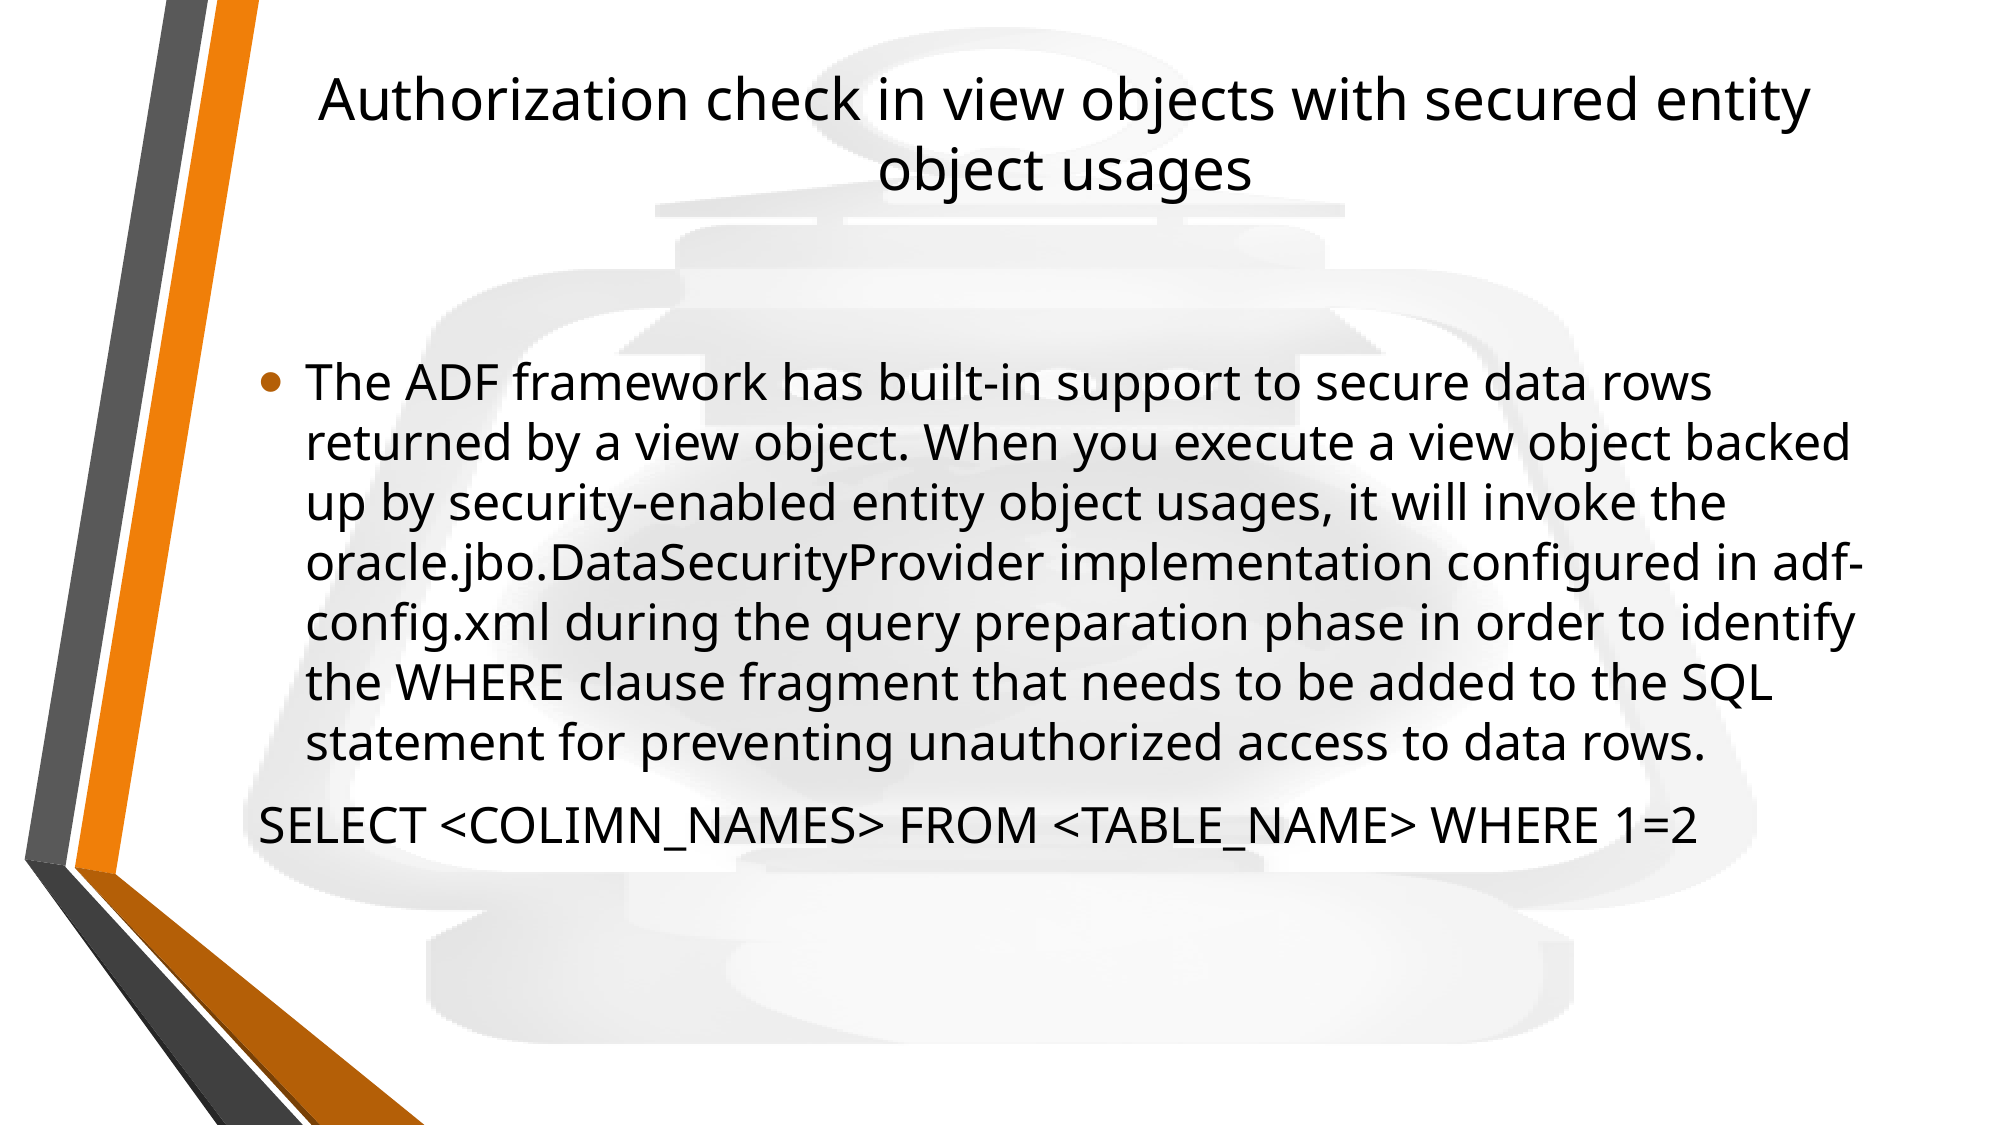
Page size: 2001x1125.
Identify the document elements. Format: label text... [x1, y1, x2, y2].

list The ADF framework has built-in support to secure data rows returned by a view object. When you execute a view object backed up by security-enabled entity object usages, it will invoke the oracle.jbo.DataSecurityProvider implementation configured in adf-config.xml during the query preparation phase in order to identify the where clause fragment that needs to be added to the SQL statement for preventing unauthorized access to data rows. SELECT <COLIMN_NAMES> FROM <TABLE_NAME> WHERE 1=2 [243, 226, 1887, 1061]
title Authorization check in view objects with secured entity object usages [243, 54, 1887, 210]
